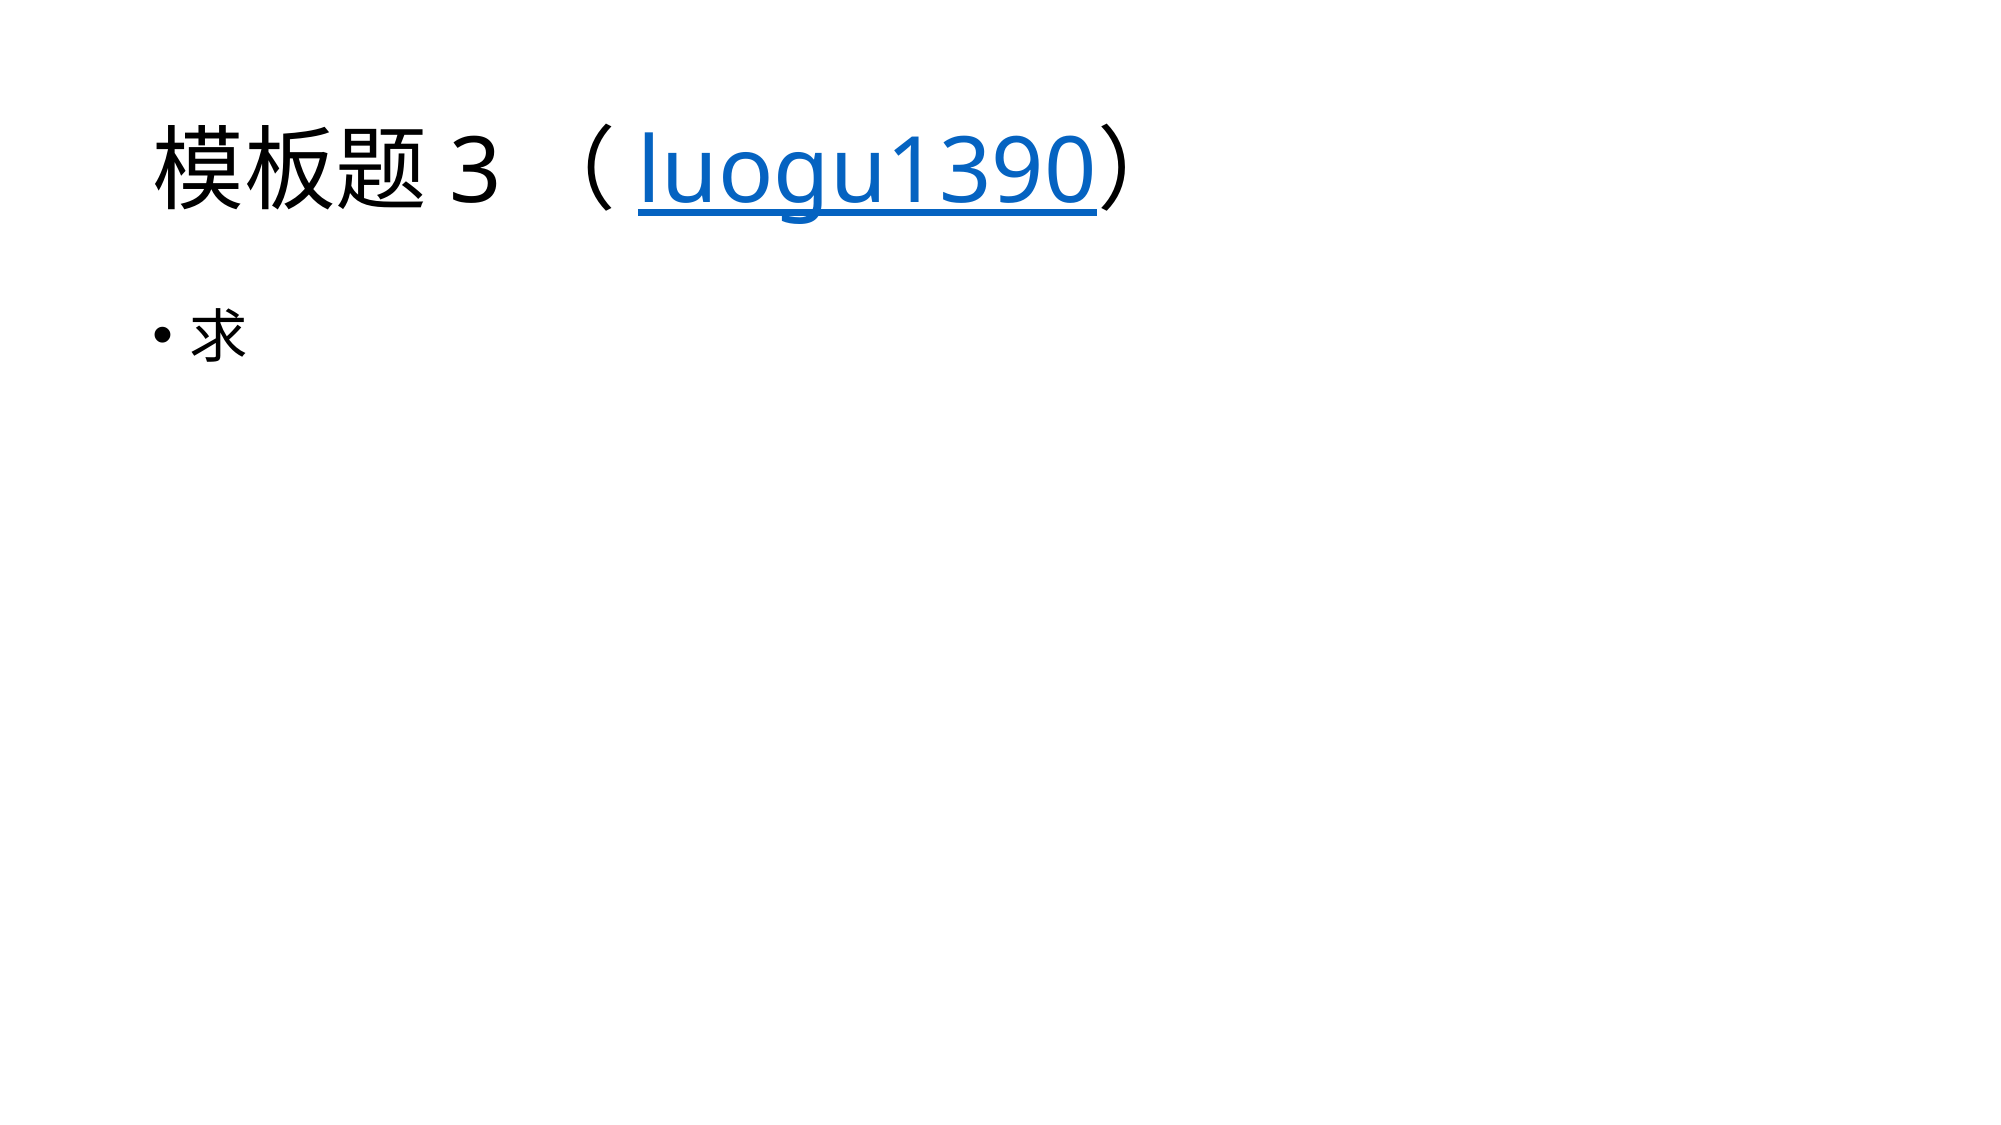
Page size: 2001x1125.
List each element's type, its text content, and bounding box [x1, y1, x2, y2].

title 模板题3（luogu1390） [137, 59, 1863, 278]
